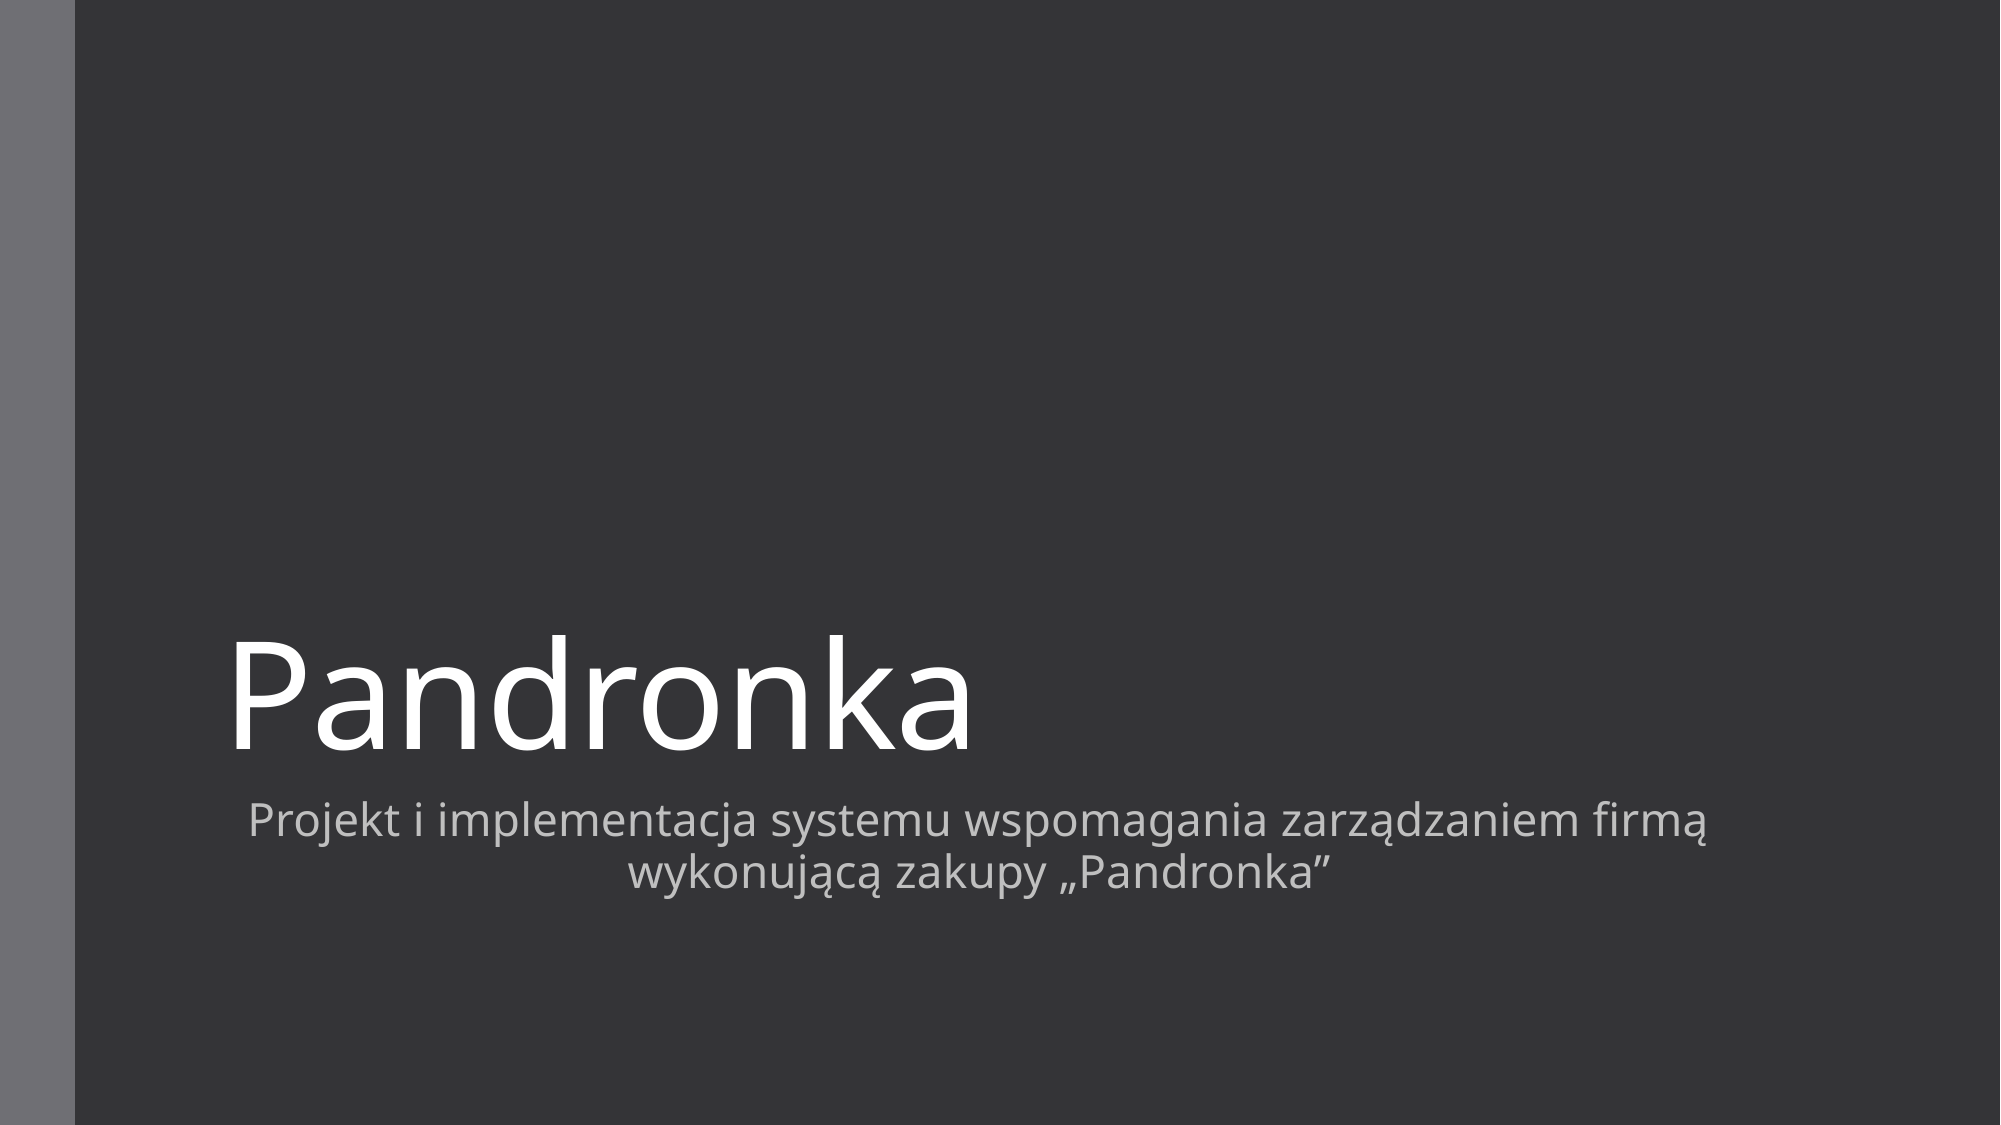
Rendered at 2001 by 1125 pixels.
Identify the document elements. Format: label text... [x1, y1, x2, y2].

subtitle Projekt i implementacja systemu wspomagania zarządzaniem firmą wykonującą zakupy „Pandronka” [206, 787, 1752, 1065]
title Pandronka [206, 124, 1752, 787]
